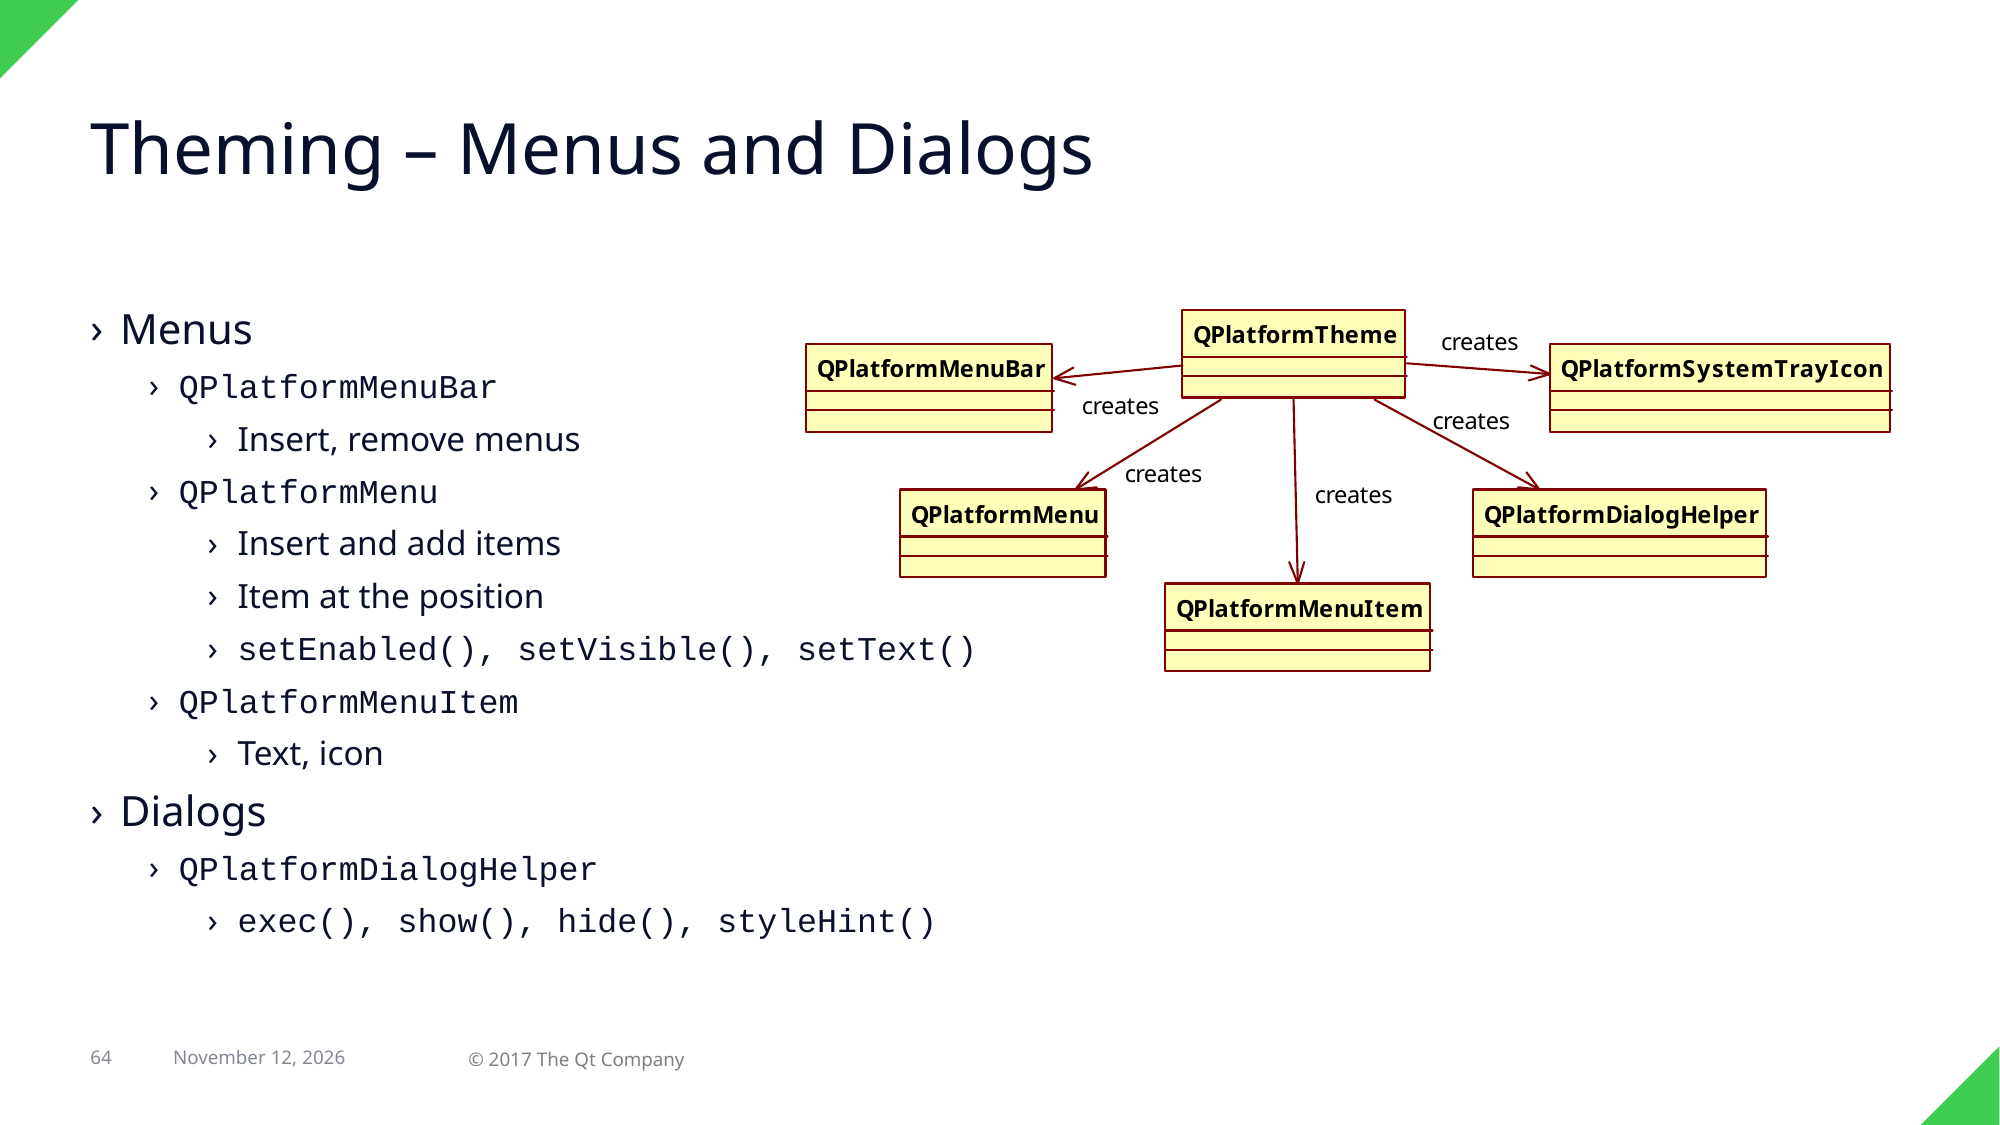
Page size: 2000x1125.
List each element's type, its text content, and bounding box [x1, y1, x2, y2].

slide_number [174, 1046, 468, 1071]
footer © 2017 The Qt Company [468, 1046, 1910, 1071]
picture [763, 267, 1935, 717]
slide_number 64 [90, 1046, 174, 1071]
title Theming – Menus and Dialogs [90, 113, 1910, 268]
list Menus QPlatformMenuBar Insert, remove menus QPlatformMenu Insert and add items Item at the position setEnabled(), setVisible(), setText() QPlatformMenuItem Text, icon Dialogs QPlatformDialogHelper exec(), show(), hide(), styleHint() [90, 302, 1910, 1012]
